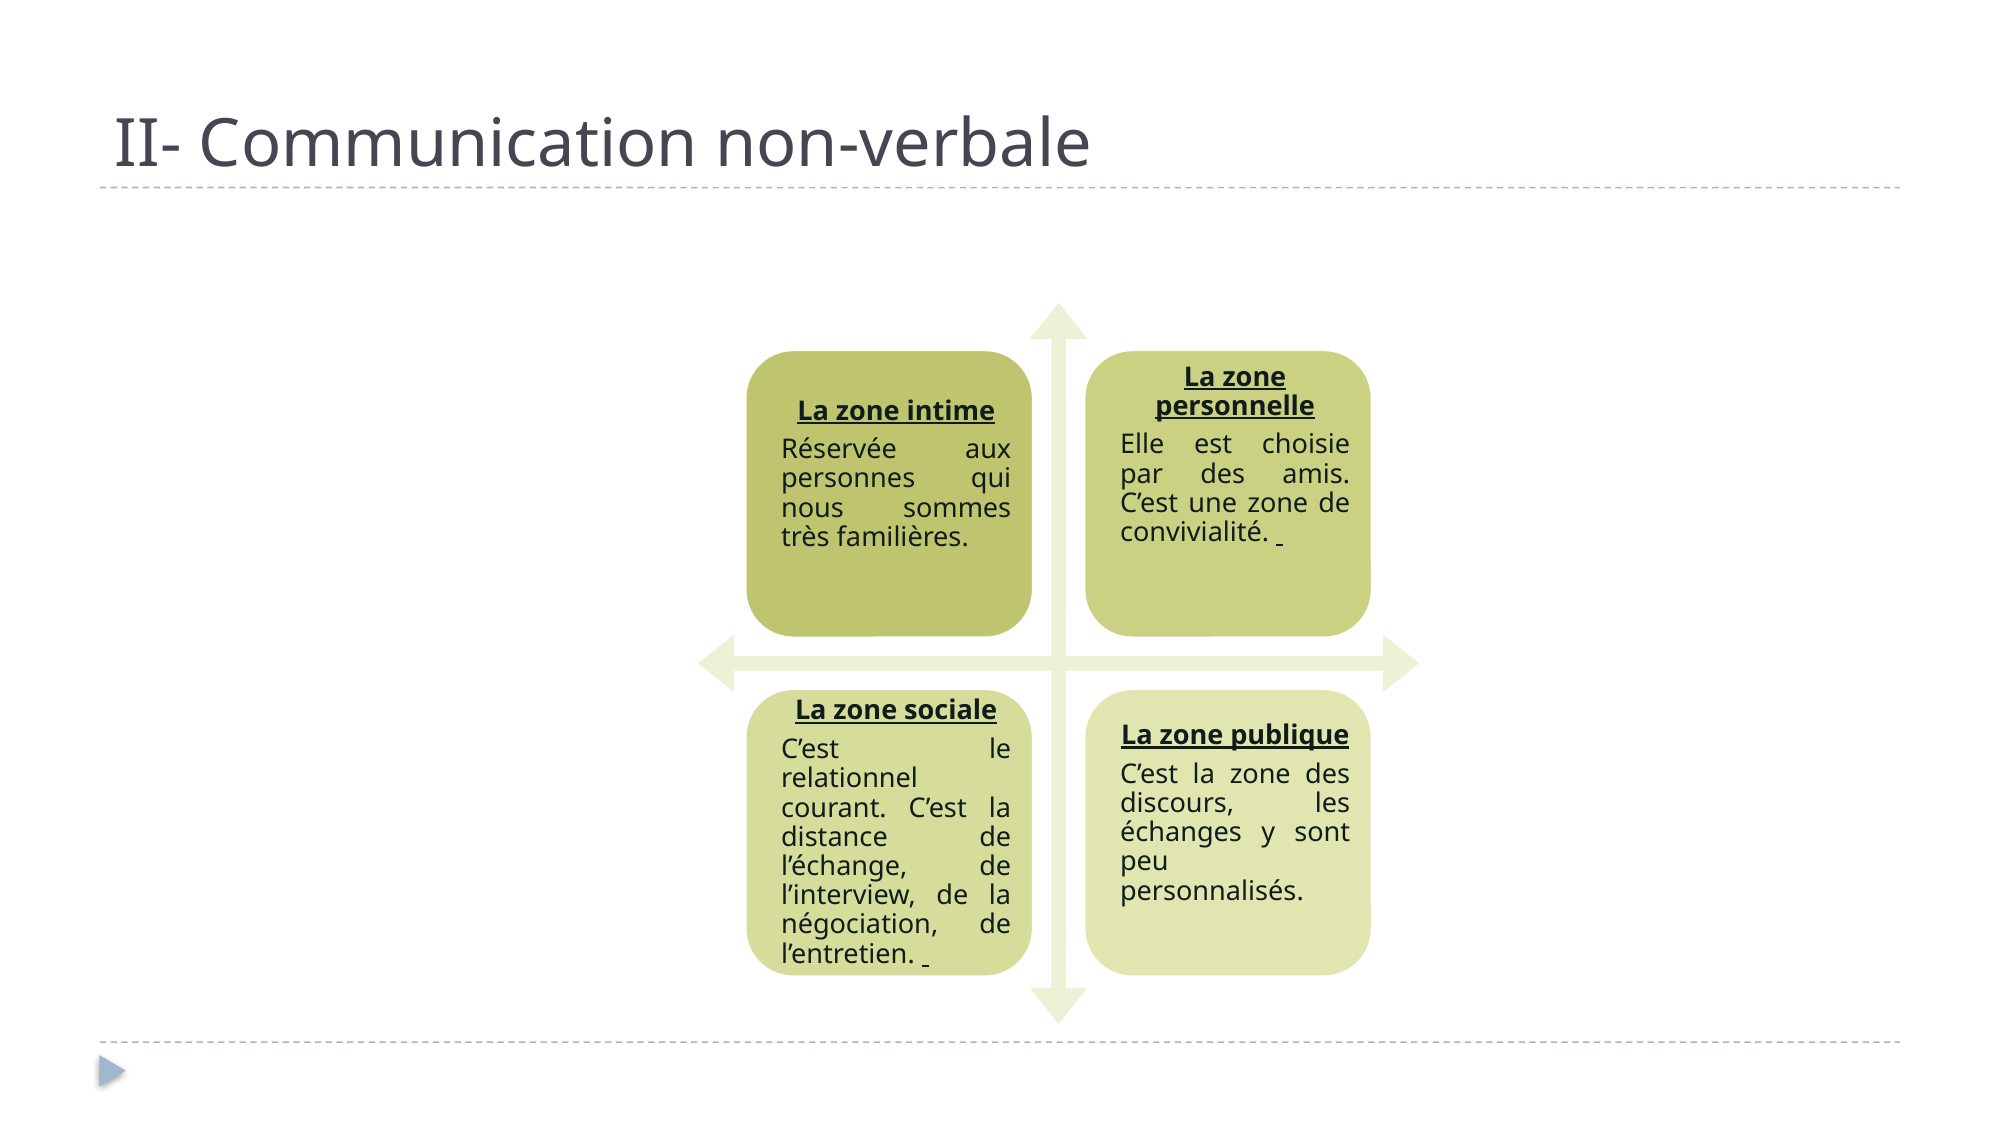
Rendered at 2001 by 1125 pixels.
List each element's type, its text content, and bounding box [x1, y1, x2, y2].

title II- Communication non-verbale [99, 24, 1900, 188]
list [0, 302, 2000, 1025]
